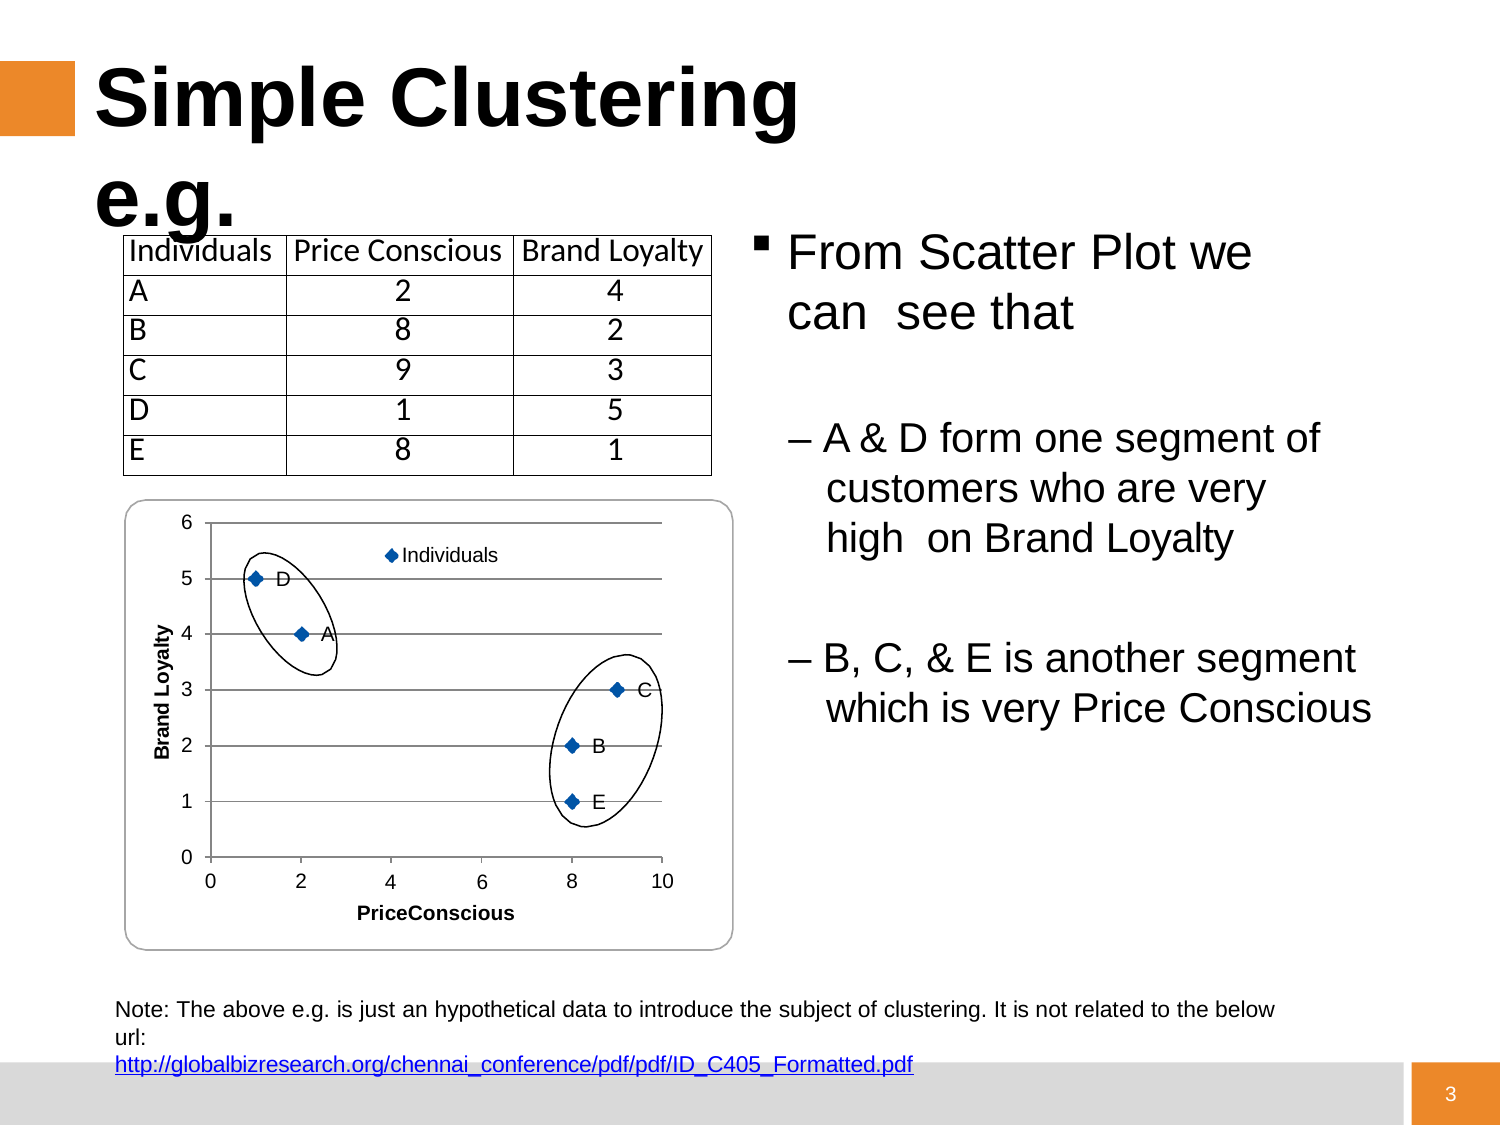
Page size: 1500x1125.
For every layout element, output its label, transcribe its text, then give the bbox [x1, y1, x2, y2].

table_cell D [124, 396, 286, 435]
text_box [549, 654, 663, 827]
text_box – A & D form one segment of customers who are very high on Brand Loyalty [786, 408, 1354, 561]
table_header Price Conscious [287, 236, 513, 275]
table_cell 5 [514, 396, 711, 435]
table_cell C [124, 356, 286, 395]
table_cell 9 [287, 356, 513, 395]
text_box – B, C, & E is another segment which is very Price Conscious [786, 628, 1375, 731]
table_cell 1 [514, 436, 711, 475]
table_header Brand Loyalty [514, 236, 711, 275]
table_cell 8 [287, 316, 513, 355]
text_box [243, 552, 337, 676]
table_cell B [124, 316, 286, 355]
table_cell 2 [514, 316, 711, 355]
table_cell 1 [287, 396, 513, 435]
text_box From Scatter Plot we can see that [748, 217, 1347, 340]
title Simple Clustering e.g. [92, 40, 968, 243]
table_cell 2 [287, 276, 513, 315]
table_cell 8 [287, 436, 513, 475]
table_cell 3 [514, 356, 711, 395]
table_header Individuals [124, 236, 286, 275]
text_box Note: The above e.g. is just an hypothetical data to introduce the subject of clustering. It is not related to the below url: http://globalbizresearch.org/chennai_conference/pdf/pdf/ID_C405_Formatted.pdf [112, 992, 1292, 1078]
table_cell 4 [514, 276, 711, 315]
text_box [124, 499, 733, 950]
table_cell A [124, 276, 286, 315]
table_cell E [124, 436, 286, 475]
slide_number 3 [1441, 1080, 1473, 1125]
